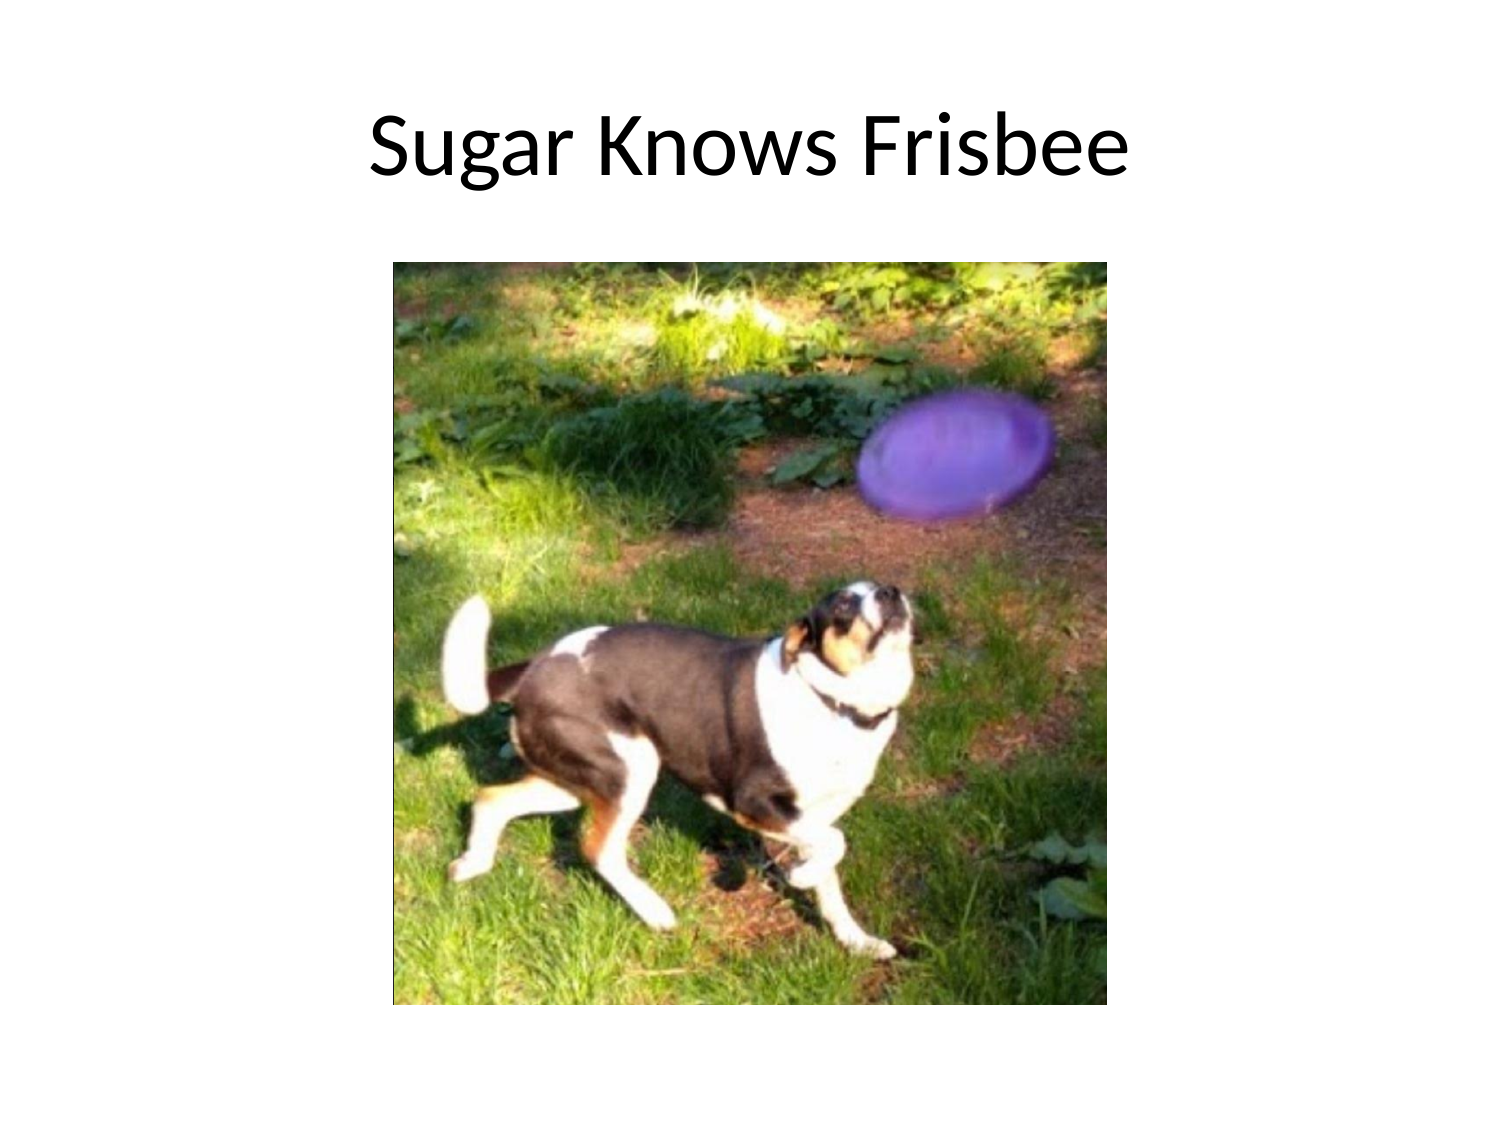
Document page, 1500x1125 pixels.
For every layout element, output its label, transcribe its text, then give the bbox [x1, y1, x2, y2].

title Sugar Knows Frisbee [75, 45, 1425, 233]
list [393, 262, 1107, 1006]
